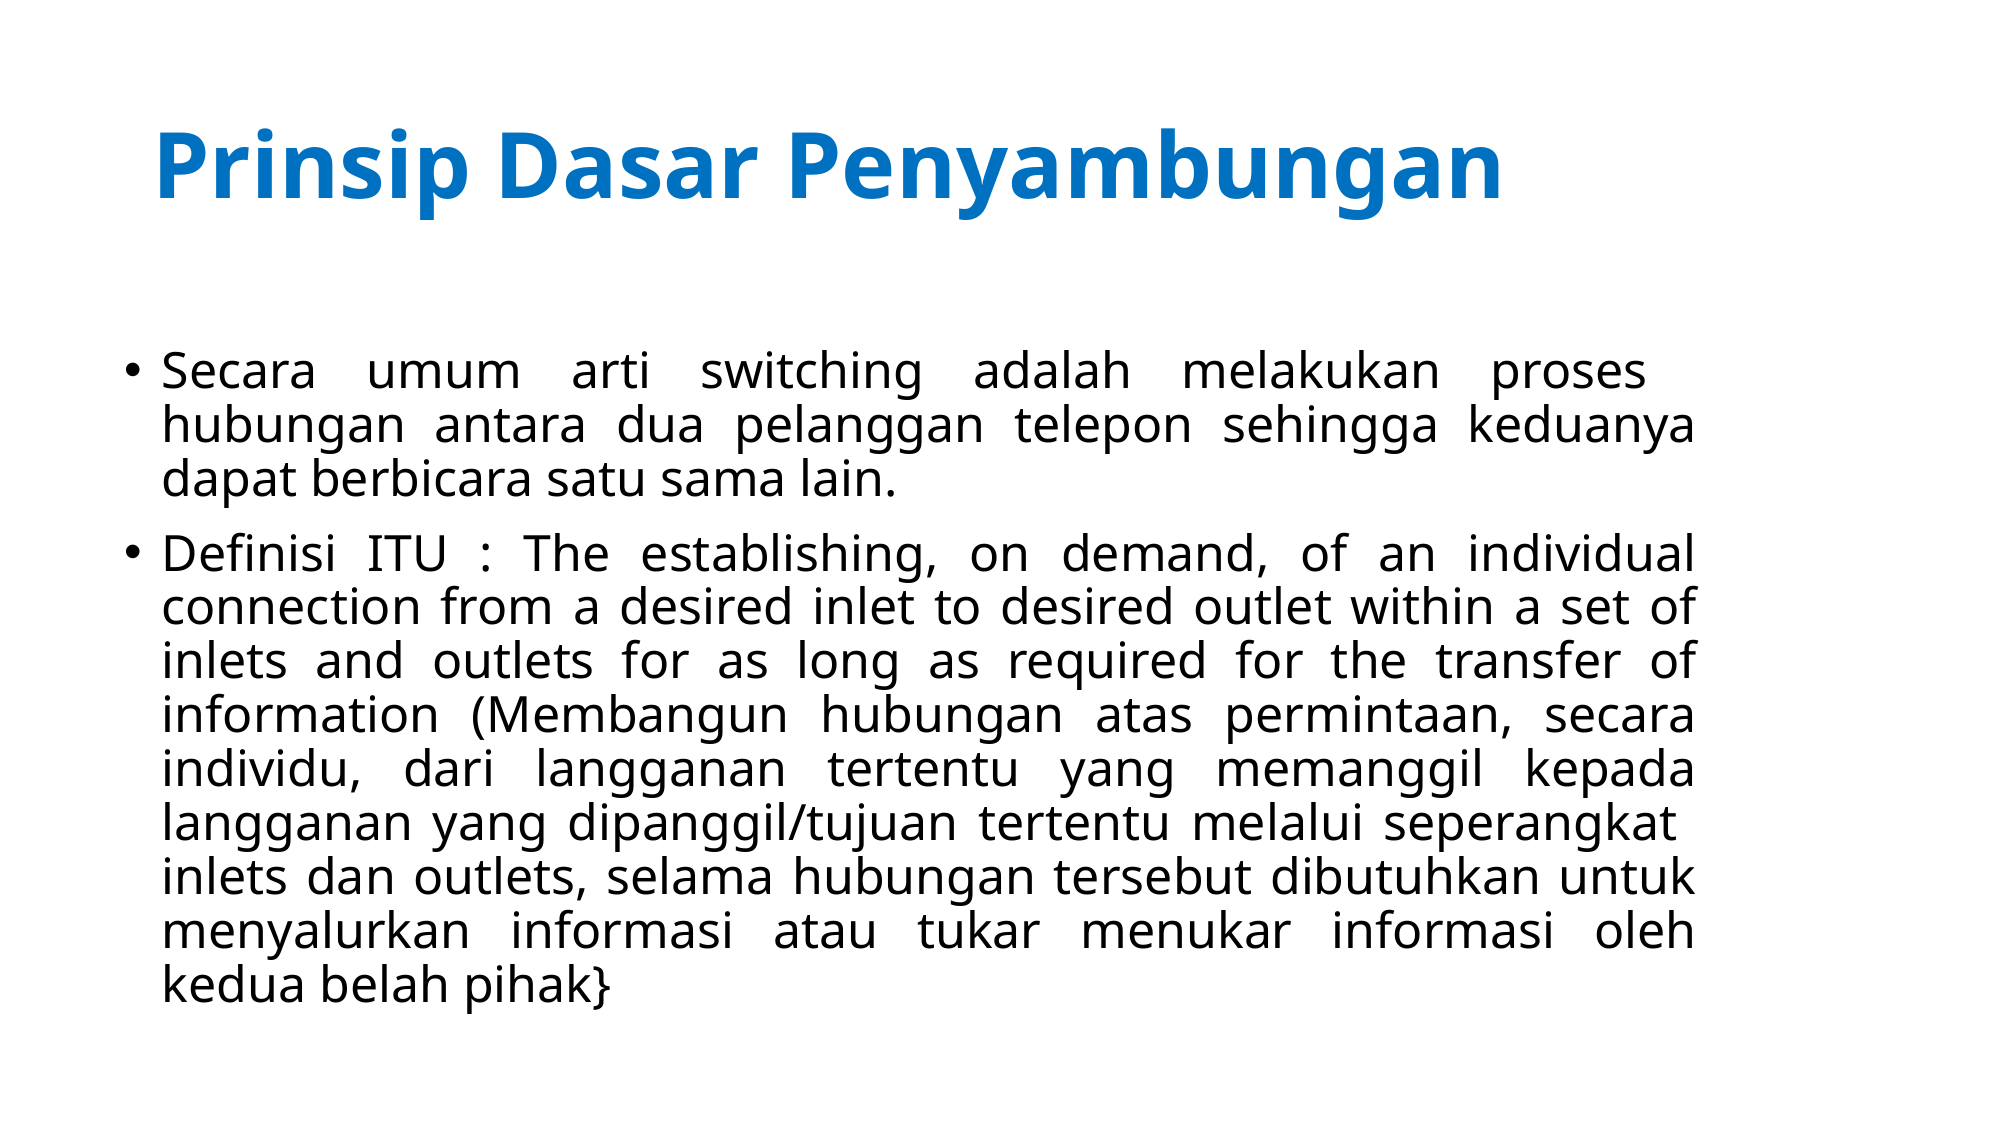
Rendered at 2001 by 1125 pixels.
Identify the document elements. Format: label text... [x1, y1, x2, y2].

list Secara umum arti switching adalah melakukan proses hubungan antara dua pelanggan telepon sehingga keduanya dapat berbicara satu sama lain. Definisi ITU : The establishing, on demand, of an individual connection from a desired inlet to desired outlet within a set of inlets and outlets for as long as required for the transfer of information (Membangun hubungan atas permintaan, secara individu, dari langganan tertentu yang memanggil kepada langganan yang dipanggil/tujuan tertentu melalui seperangkat inlets dan outlets, selama hubungan tersebut dibutuhkan untuk menyalurkan informasi atau tukar menukar informasi oleh kedua belah pihak} [109, 337, 1713, 1080]
title Prinsip Dasar Penyambungan [137, 59, 1863, 278]
